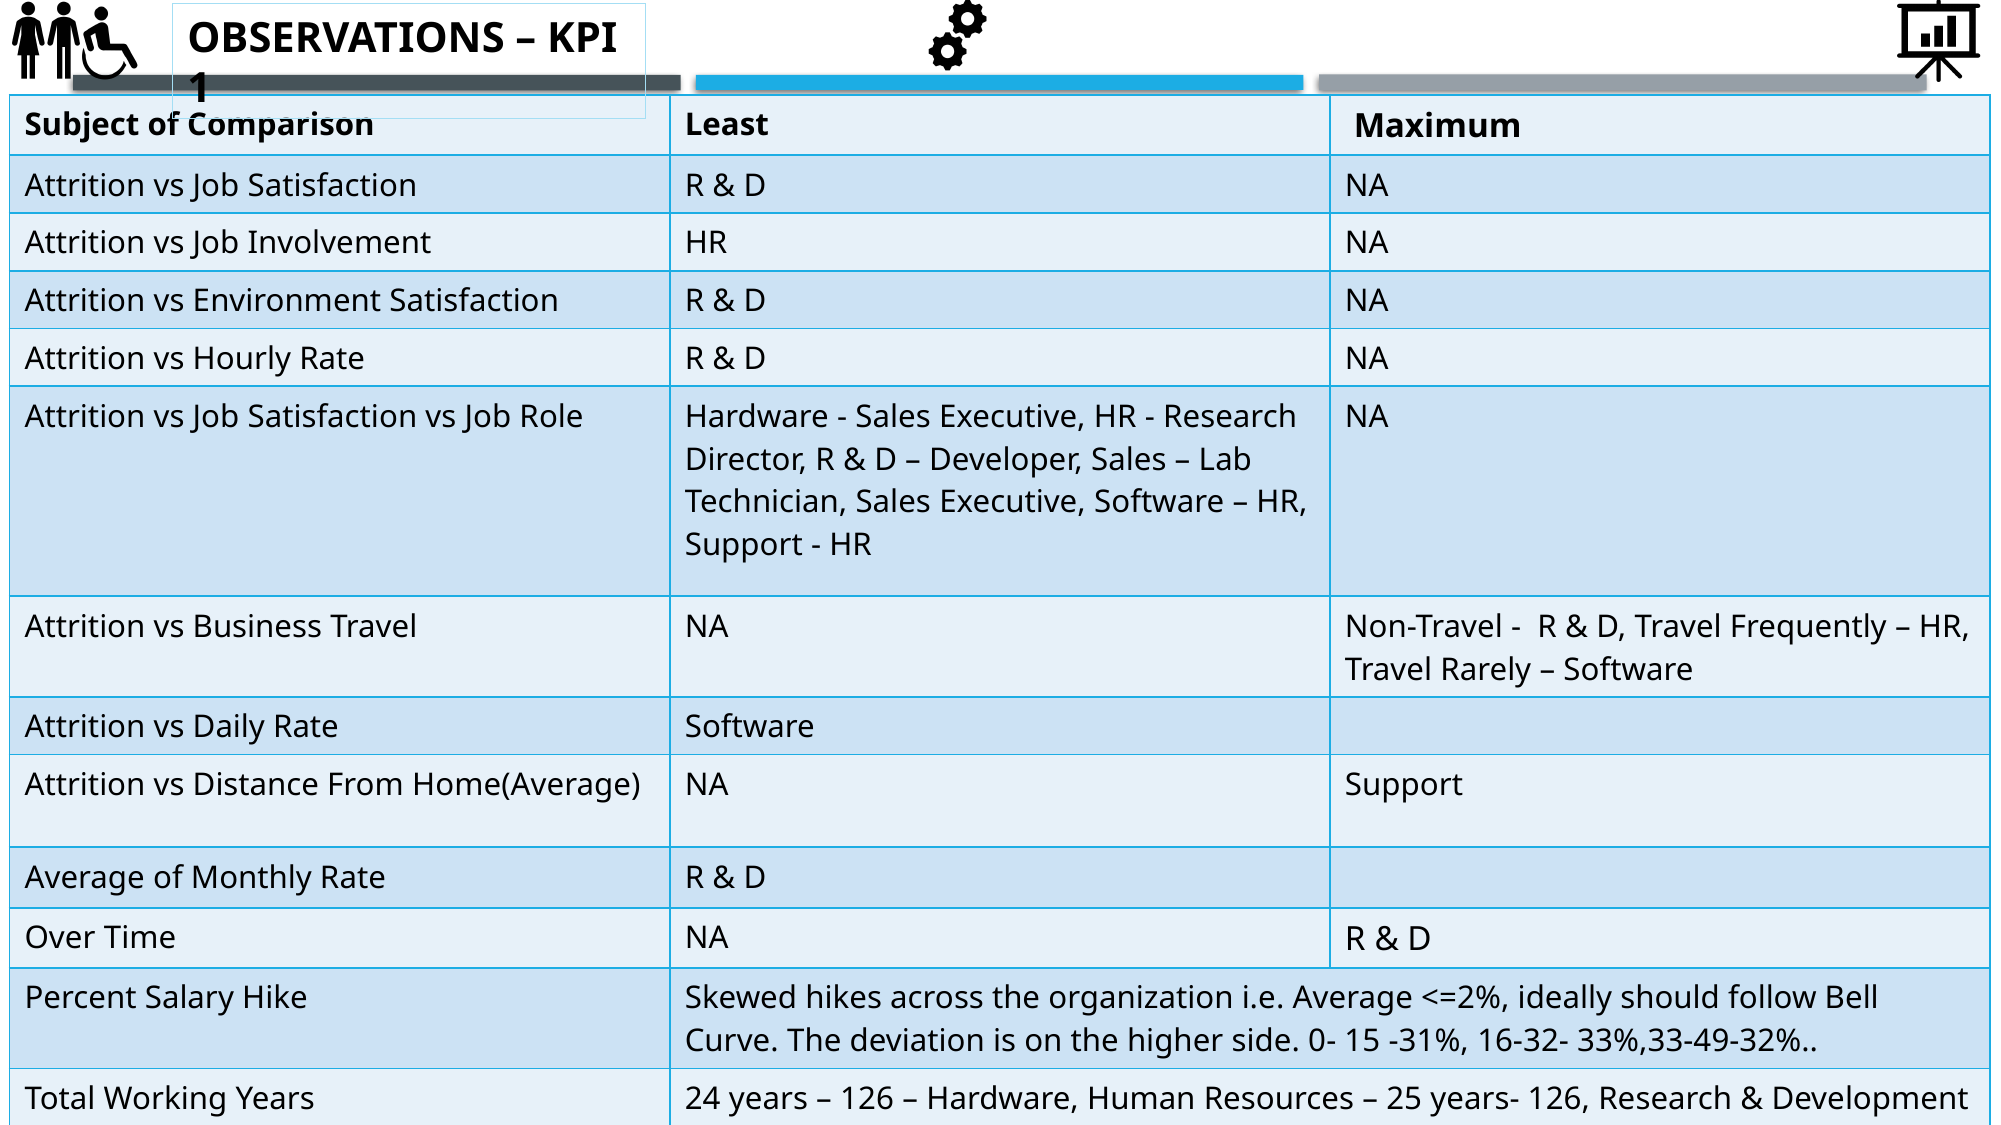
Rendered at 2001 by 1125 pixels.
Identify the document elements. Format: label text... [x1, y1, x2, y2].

table_cell NA [1331, 156, 1989, 212]
table_cell Attrition vs Job Involvement [10, 214, 669, 270]
table_cell R & D [671, 848, 1329, 907]
table_cell NA [1331, 387, 1989, 595]
table_cell Attrition vs Environment Satisfaction [10, 272, 669, 328]
table_cell Attrition vs Job Satisfaction [10, 156, 669, 212]
table_cell R & D [671, 272, 1329, 328]
table_header Maximum [1331, 96, 1989, 154]
table_cell Over Time [10, 909, 669, 967]
table_cell Skewed hikes across the organization i.e. Average <=2%, ideally should follow Bell Curve. The deviation is on the higher side. 0- 15 -31%, 16-32- 33%,33-49-32%.. [671, 969, 1989, 1068]
table_cell HR [671, 214, 1329, 270]
table_cell NA [671, 597, 1329, 696]
table_cell Hardware - Sales Executive, HR - Research Director, R & D – Developer, Sales – Lab Technician, Sales Executive, Software – HR, Support - HR [671, 387, 1329, 595]
table_cell Average of Monthly Rate [10, 848, 669, 907]
table_cell NA [1331, 329, 1989, 385]
table_cell NA [671, 909, 1329, 967]
picture [1885, 0, 1991, 93]
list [8, 0, 141, 106]
table_cell R & D [1331, 909, 1989, 967]
table_cell Attrition vs Hourly Rate [10, 329, 669, 385]
table_cell NA [671, 755, 1329, 846]
table_cell 24 years – 126 – Hardware, Human Resources – 25 years- 126, Research & Development – 1 year – 128, Sales -2,3,4,6,8.9.11---Approx700 [671, 1069, 1989, 1125]
table_cell NA [1331, 272, 1989, 328]
table_cell Support [1331, 755, 1989, 846]
table_cell R & D [671, 329, 1329, 385]
table_cell Software [671, 698, 1329, 754]
text_box OBSERVATIONS – KPI 1 [172, 3, 646, 119]
table_cell Attrition vs Job Satisfaction vs Job Role [10, 387, 669, 595]
table_cell Attrition vs Daily Rate [10, 698, 669, 754]
table_cell Attrition vs Business Travel [10, 597, 669, 696]
table_header Least [671, 96, 1329, 154]
table_cell Percent Salary Hike [10, 969, 669, 1068]
table_cell Total Working Years [10, 1069, 669, 1125]
table_header Subject of Comparison [10, 96, 669, 154]
table_cell Non-Travel - R & D, Travel Frequently – HR, Travel Rarely – Software [1331, 597, 1989, 696]
table_cell Attrition vs Distance From Home(Average) [10, 755, 669, 846]
table_cell NA [1331, 214, 1989, 270]
table_cell R & D [671, 156, 1329, 212]
table_cell [1331, 698, 1989, 754]
picture [914, 0, 1001, 78]
table_cell [1331, 848, 1989, 907]
